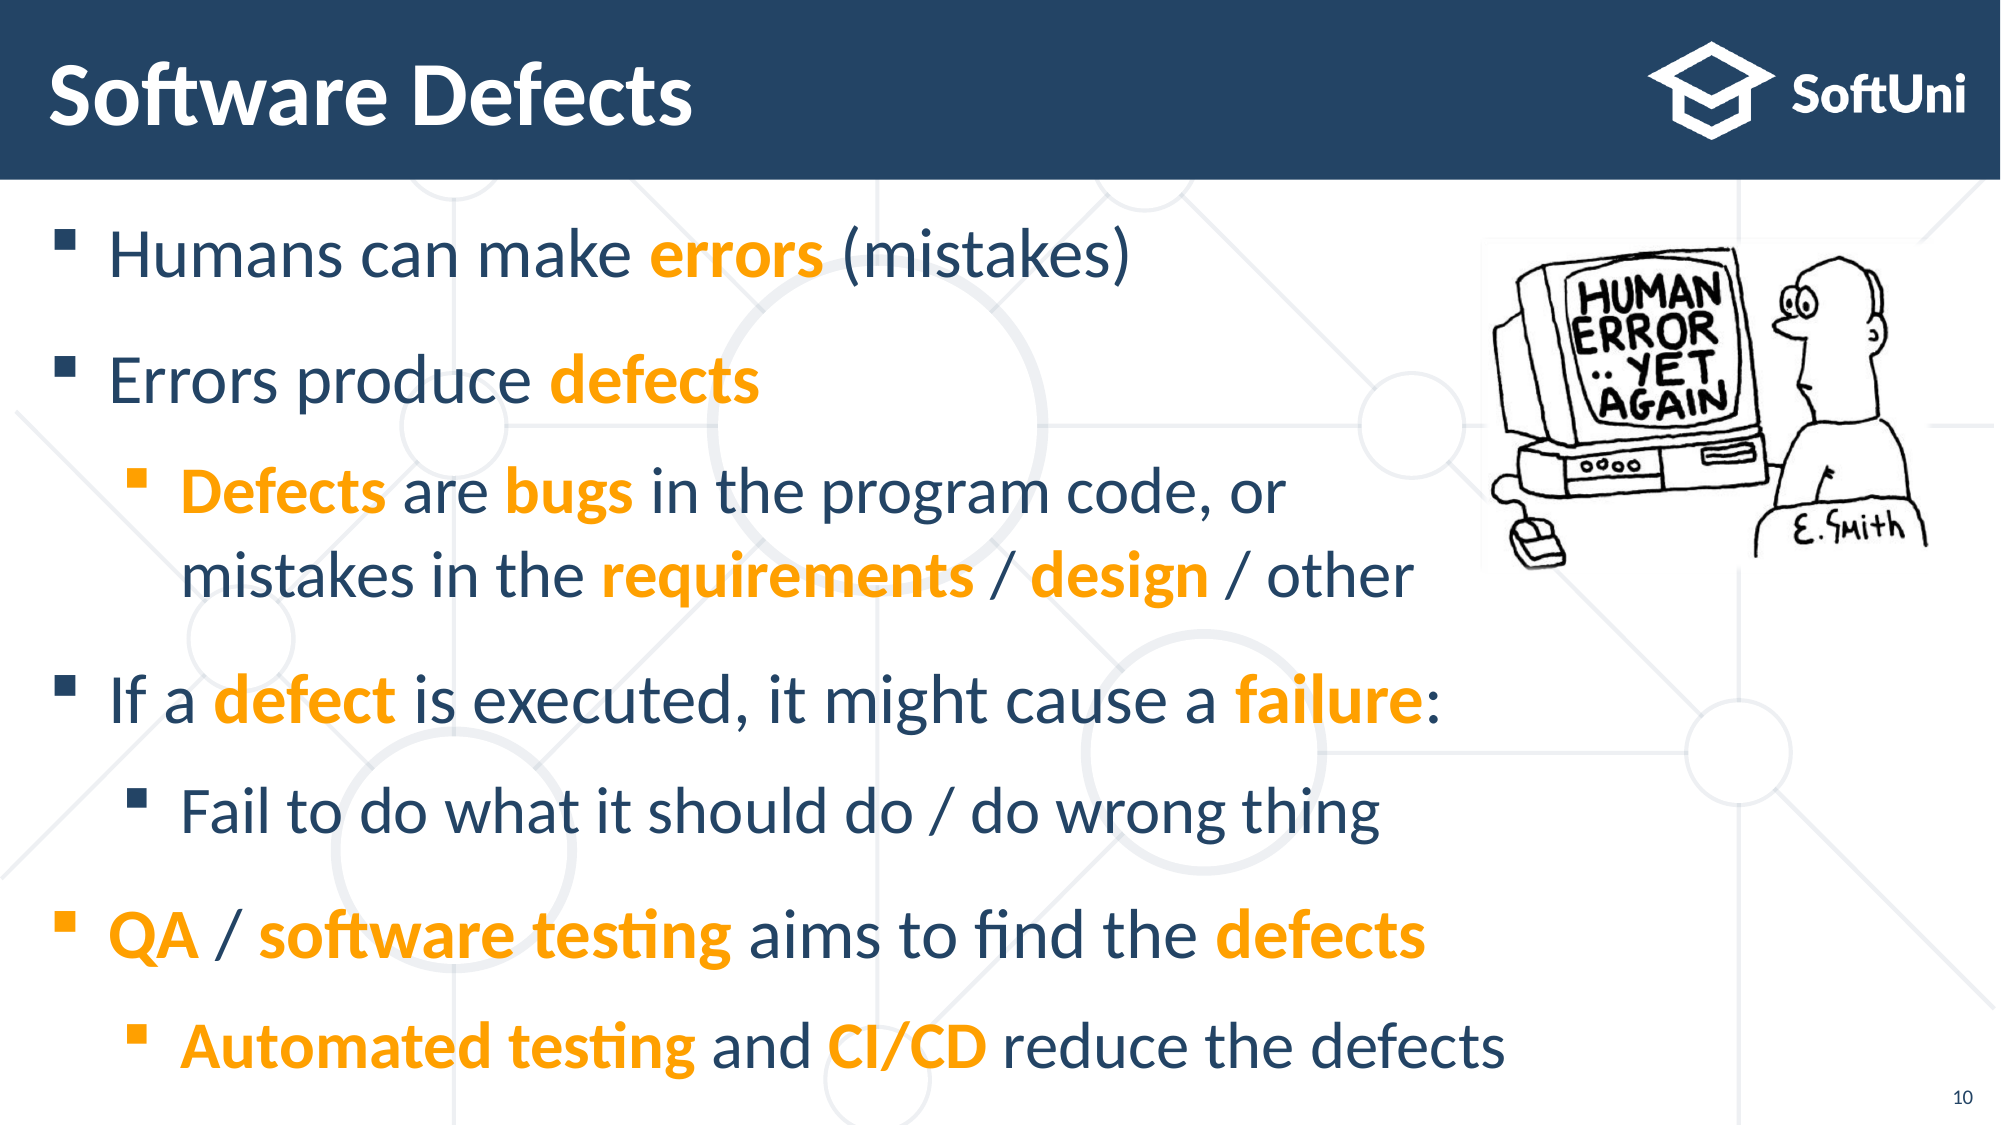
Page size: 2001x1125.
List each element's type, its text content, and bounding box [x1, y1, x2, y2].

title Software Defects [31, 16, 1625, 162]
slide_number 10 [1927, 1067, 1989, 1117]
picture [1480, 237, 1934, 574]
list Humans can make errors (mistakes) Errors produce defects Defects are bugs in the program code, or mistakes in the requirements / design / other If a defect is executed, it might cause a failure: Fail to do what it should do / do wrong thing QA / software testing aims to find the defects Automated testing and CI/CD reduce the defects [31, 196, 1970, 1104]
